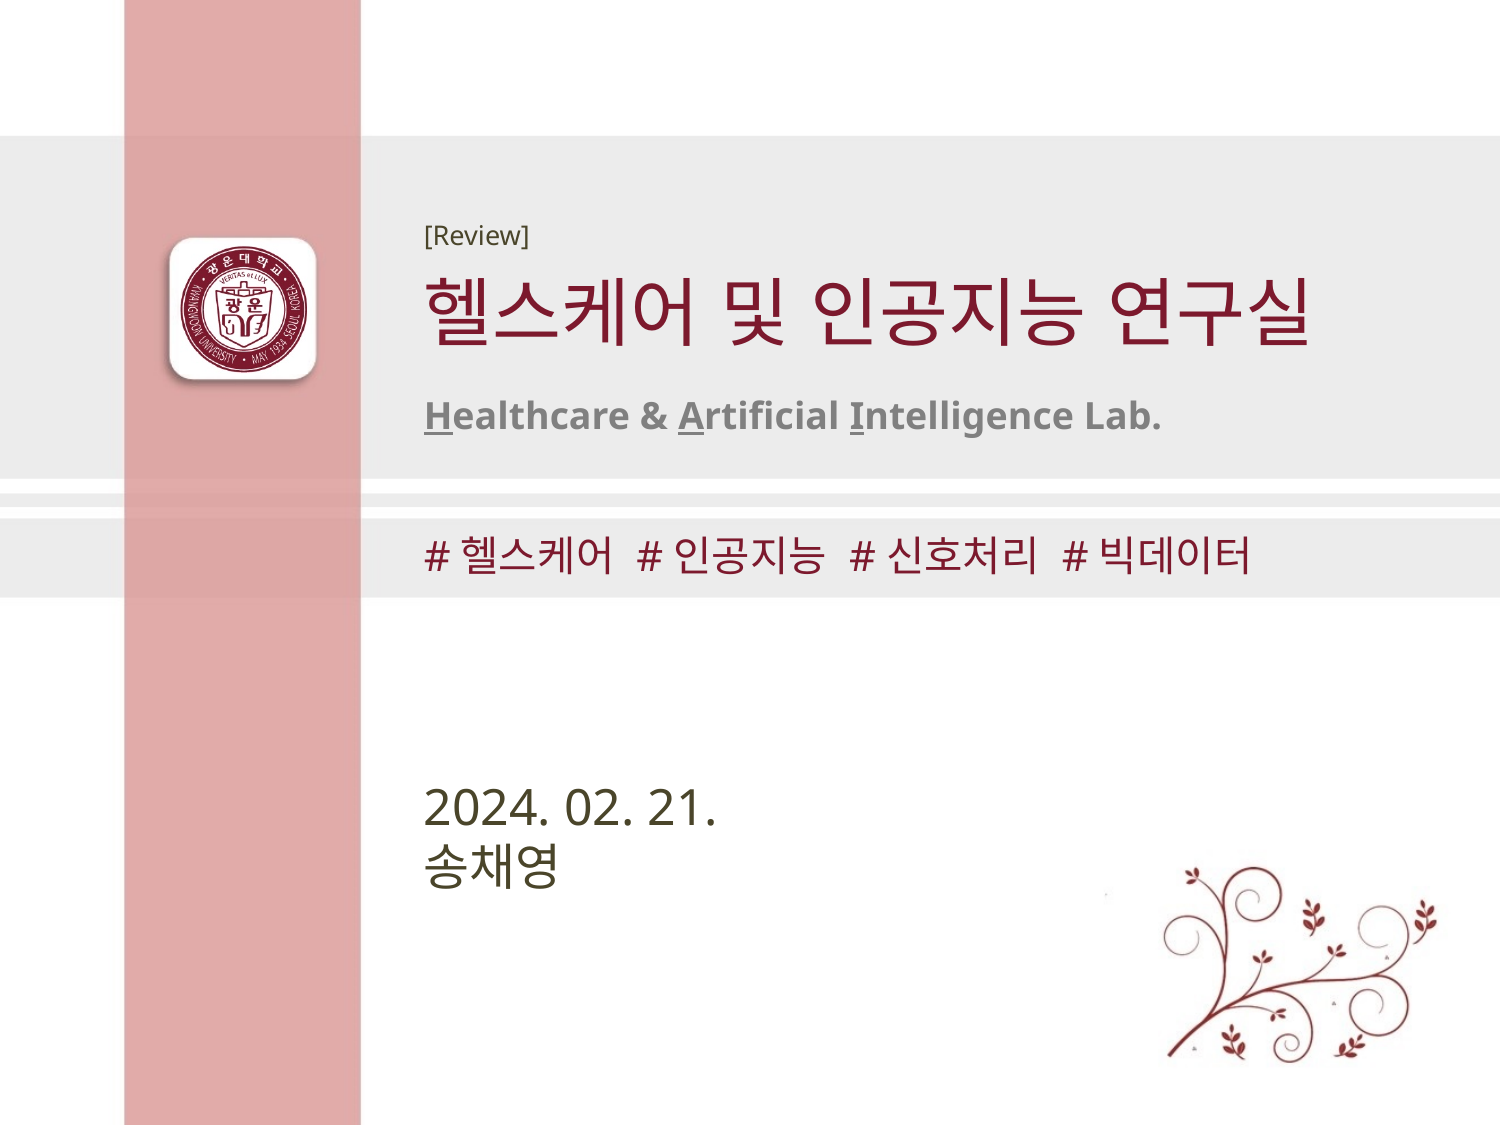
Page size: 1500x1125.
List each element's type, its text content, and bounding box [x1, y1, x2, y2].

text_box 2024. 02. 21. 송채영 [408, 737, 1133, 903]
text_box 헬스케어 및 인공지능 연구실 [408, 259, 1464, 363]
text_box [Review] [408, 211, 1500, 259]
text_box #헬스케어 #인공지능 #신호처리 #빅데이터 [408, 522, 1424, 587]
picture [0, 0, 1500, 1125]
text_box Healthcare & Artificial Intelligence Lab. [408, 384, 1424, 445]
